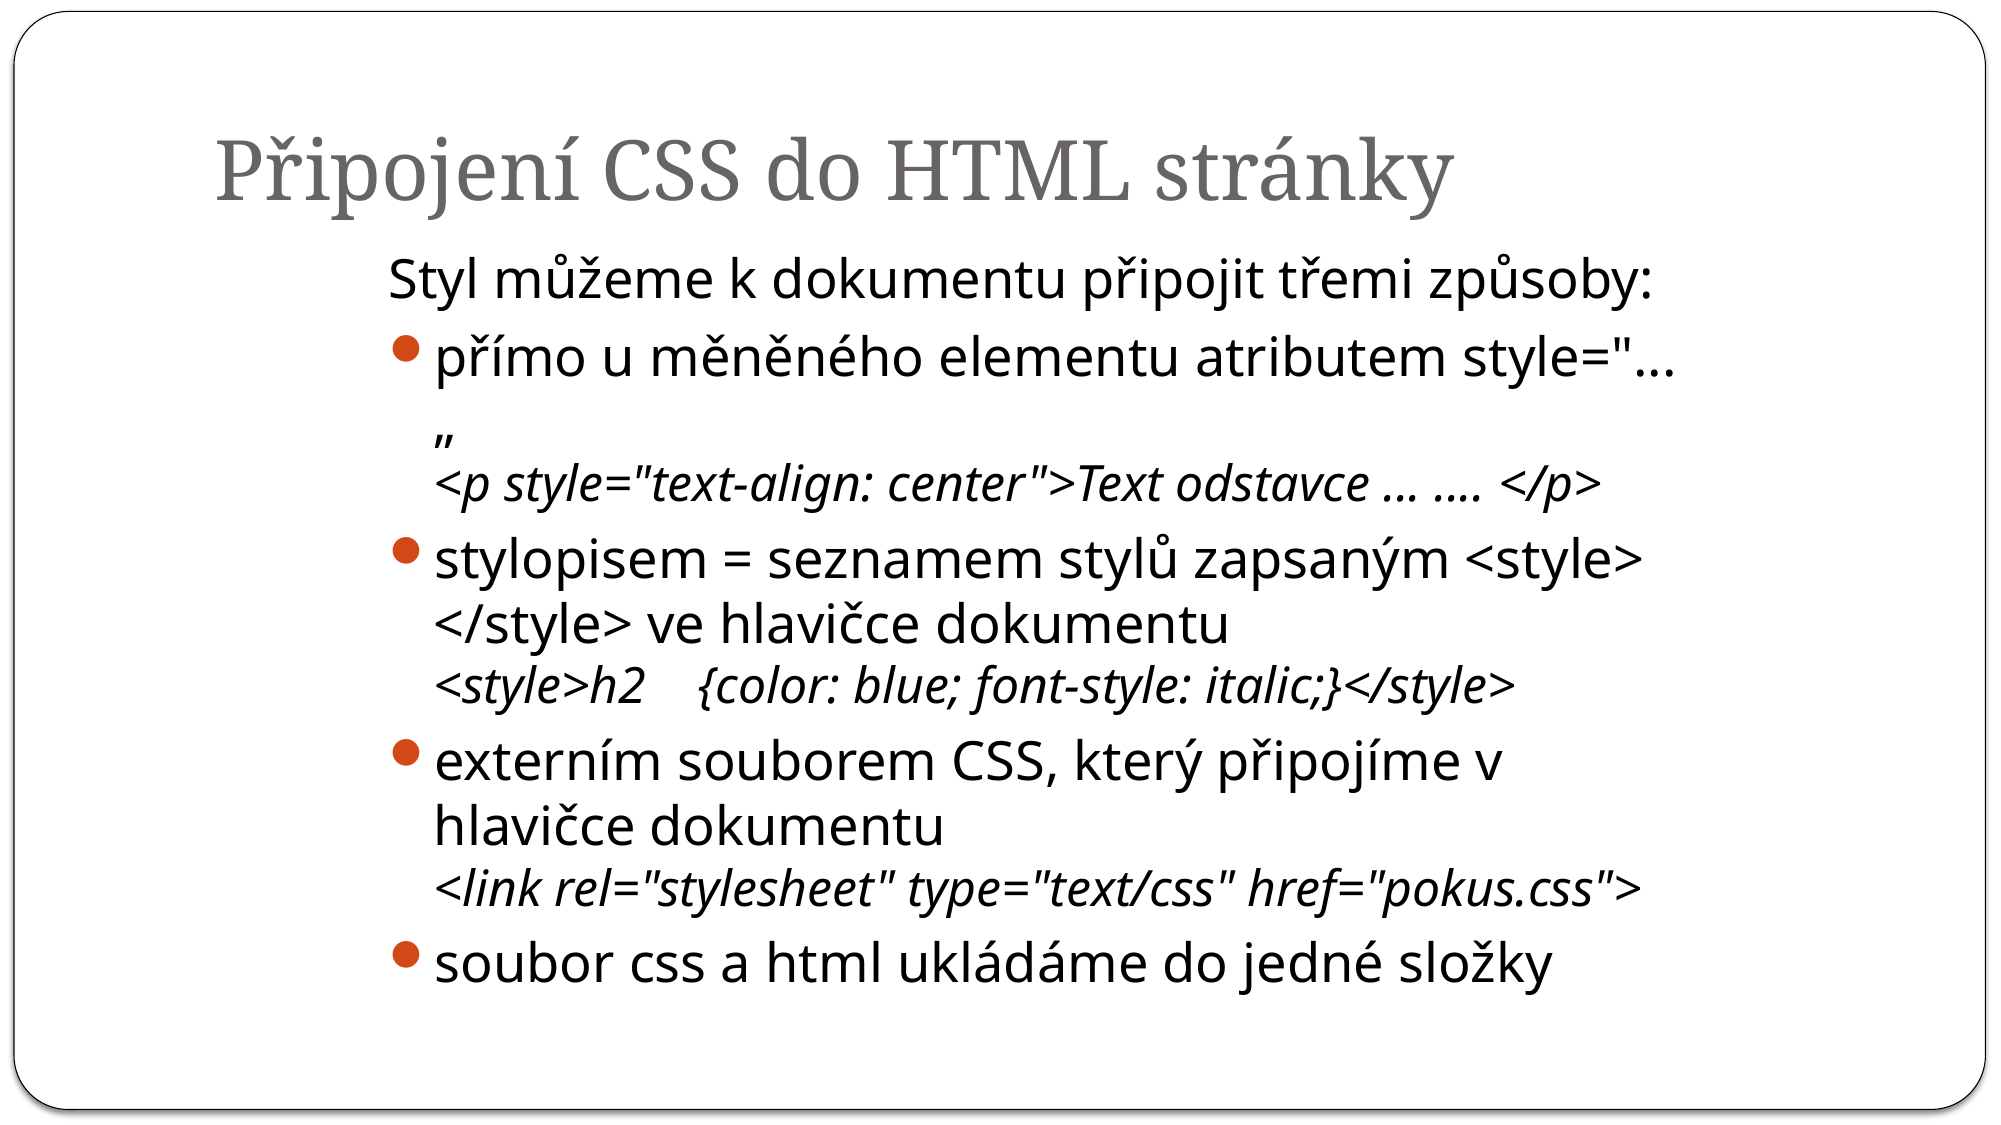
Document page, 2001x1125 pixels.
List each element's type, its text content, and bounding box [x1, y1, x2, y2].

list Styl můžeme k dokumentu připojit třemi způsoby: přímo u měněného elementu atributem style="...„ <p style="text-align: center">Text odstavce ... .... </p> stylopisem = seznamem stylů zapsaným <style> </style> ve hlavičce dokumentu <style>h2 {color: blue; font-style: italic;}</style> externím souborem CSS, který připojíme v hlavičce dokumentu <link rel="stylesheet" type="text/css" href="pokus.css"> soubor css a html ukládáme do jedné složky [373, 237, 1709, 988]
title Připojení CSS do HTML stránky [200, 45, 1900, 233]
